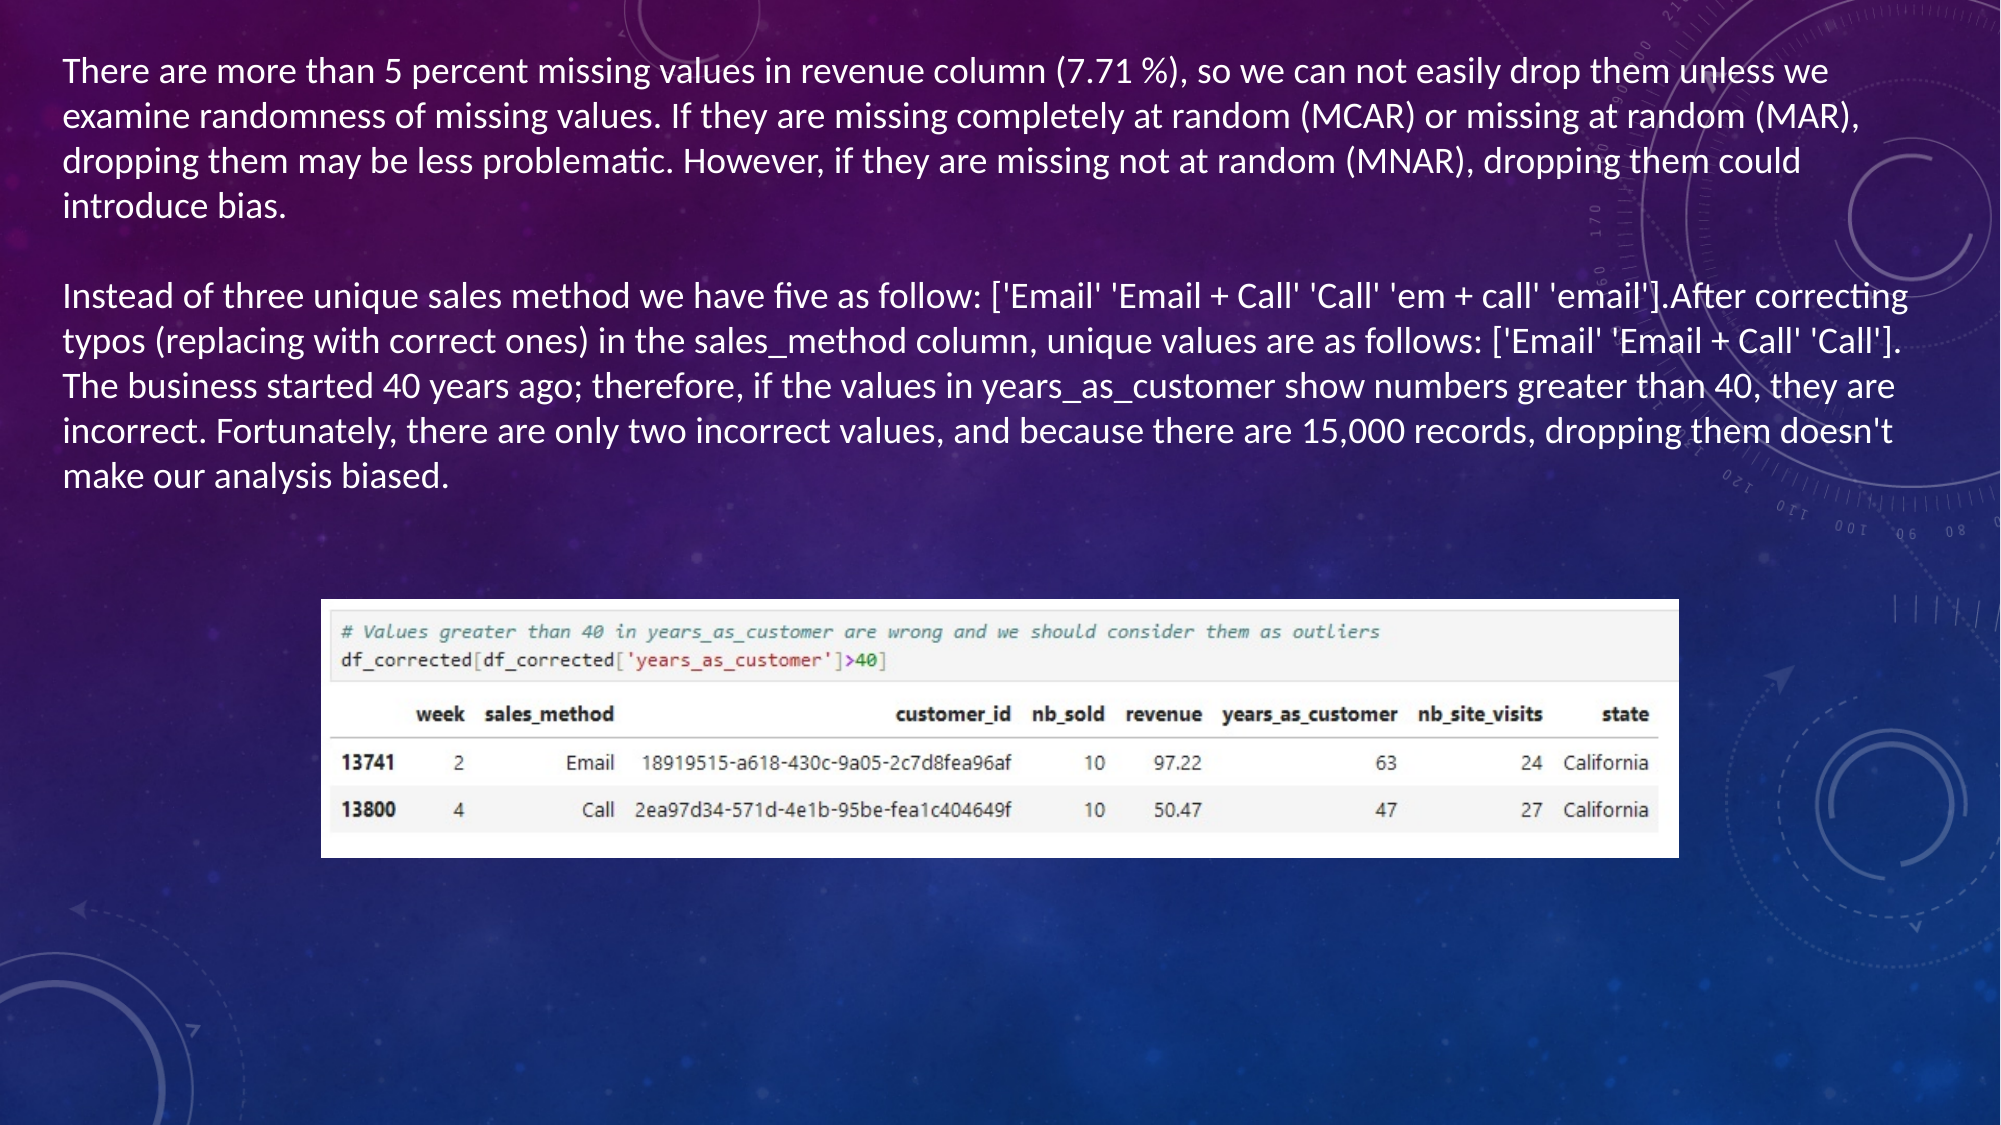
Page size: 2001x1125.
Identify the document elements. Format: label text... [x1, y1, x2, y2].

text_box There are more than 5 percent missing values in revenue column (7.71 %), so we can not easily drop them unless we examine randomness of missing values. If they are missing completely at random (MCAR) or missing at random (MAR), dropping them may be less problematic. However, if they are missing not at random (MNAR), dropping them could introduce bias. Instead of three unique sales method we have five as follow: ['Email' 'Email + Call' 'Call' 'em + call' 'email'].After correcting typos (replacing with correct ones) in the sales_method column, unique values are as follows: ['Email' 'Email + Call' 'Call']. The business started 40 years ago; therefore, if the values in years_as_customer show numbers greater than 40, they are incorrect. Fortunately, there are only two incorrect values, and because there are 15,000 records, dropping them doesn't make our analysis biased. [47, 38, 1956, 504]
picture [0, 0, 2001, 1125]
